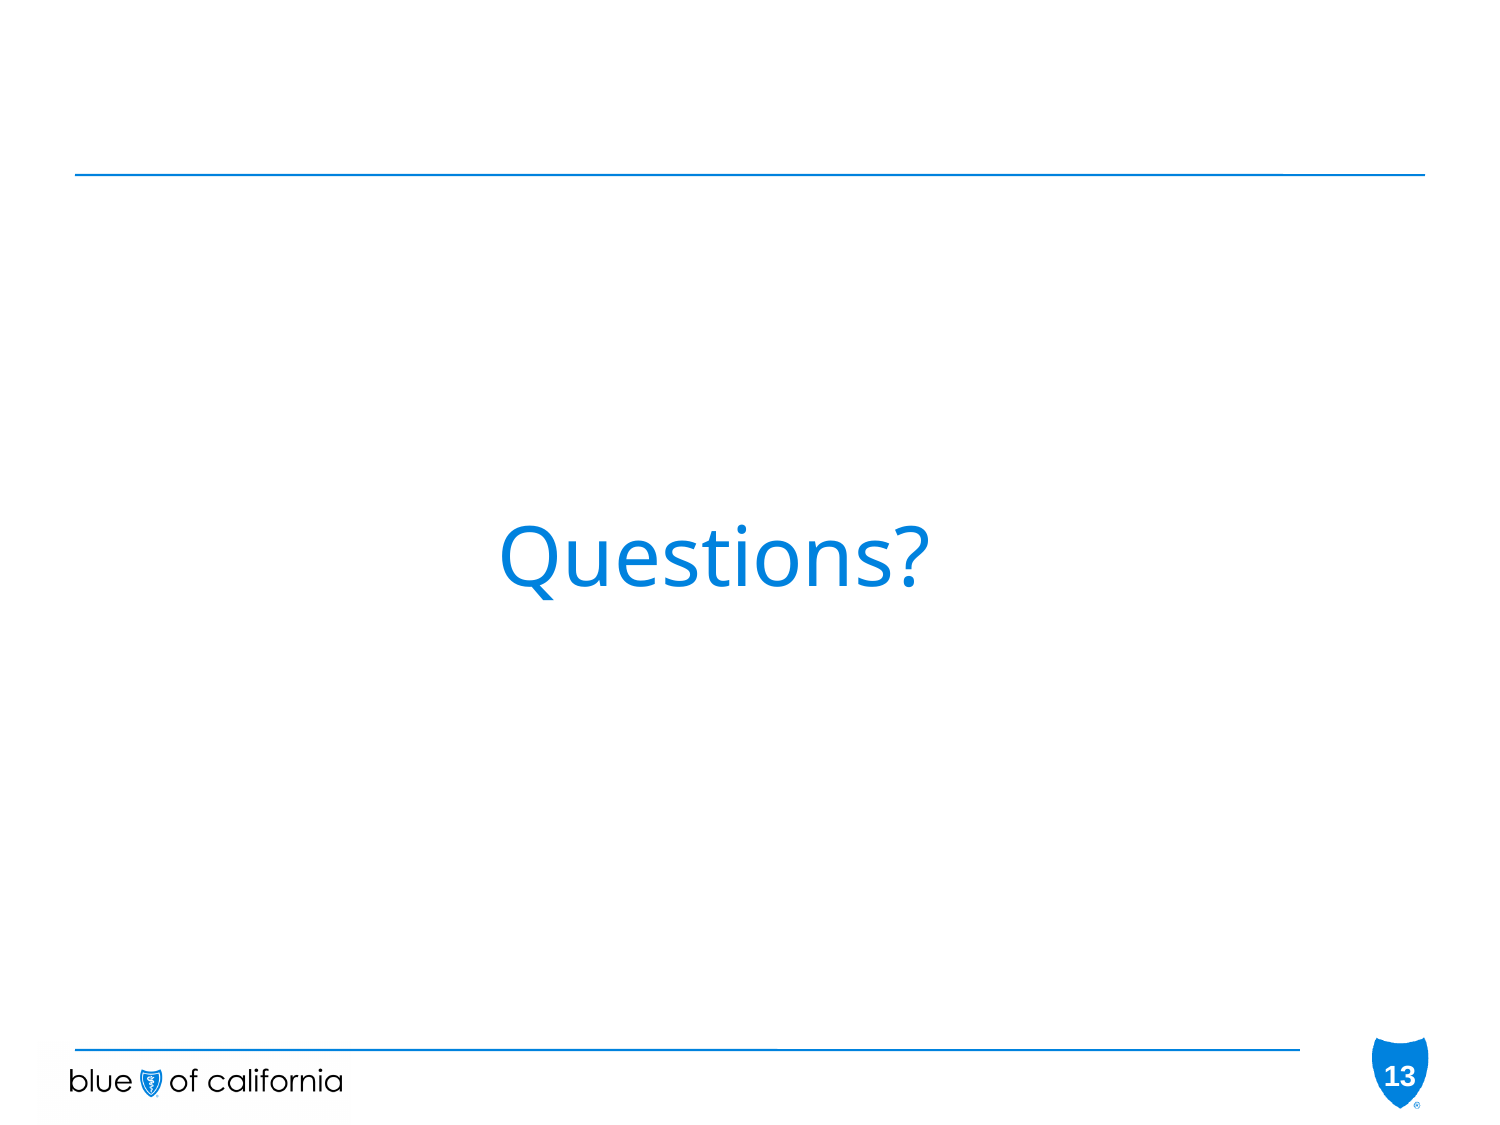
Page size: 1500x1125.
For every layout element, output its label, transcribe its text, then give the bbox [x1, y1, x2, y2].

picture [1372, 1037, 1438, 1049]
slide_number 13 [1362, 1049, 1438, 1101]
picture [1372, 1101, 1438, 1113]
title Questions? [497, 474, 1041, 605]
picture [37, 1041, 351, 1125]
